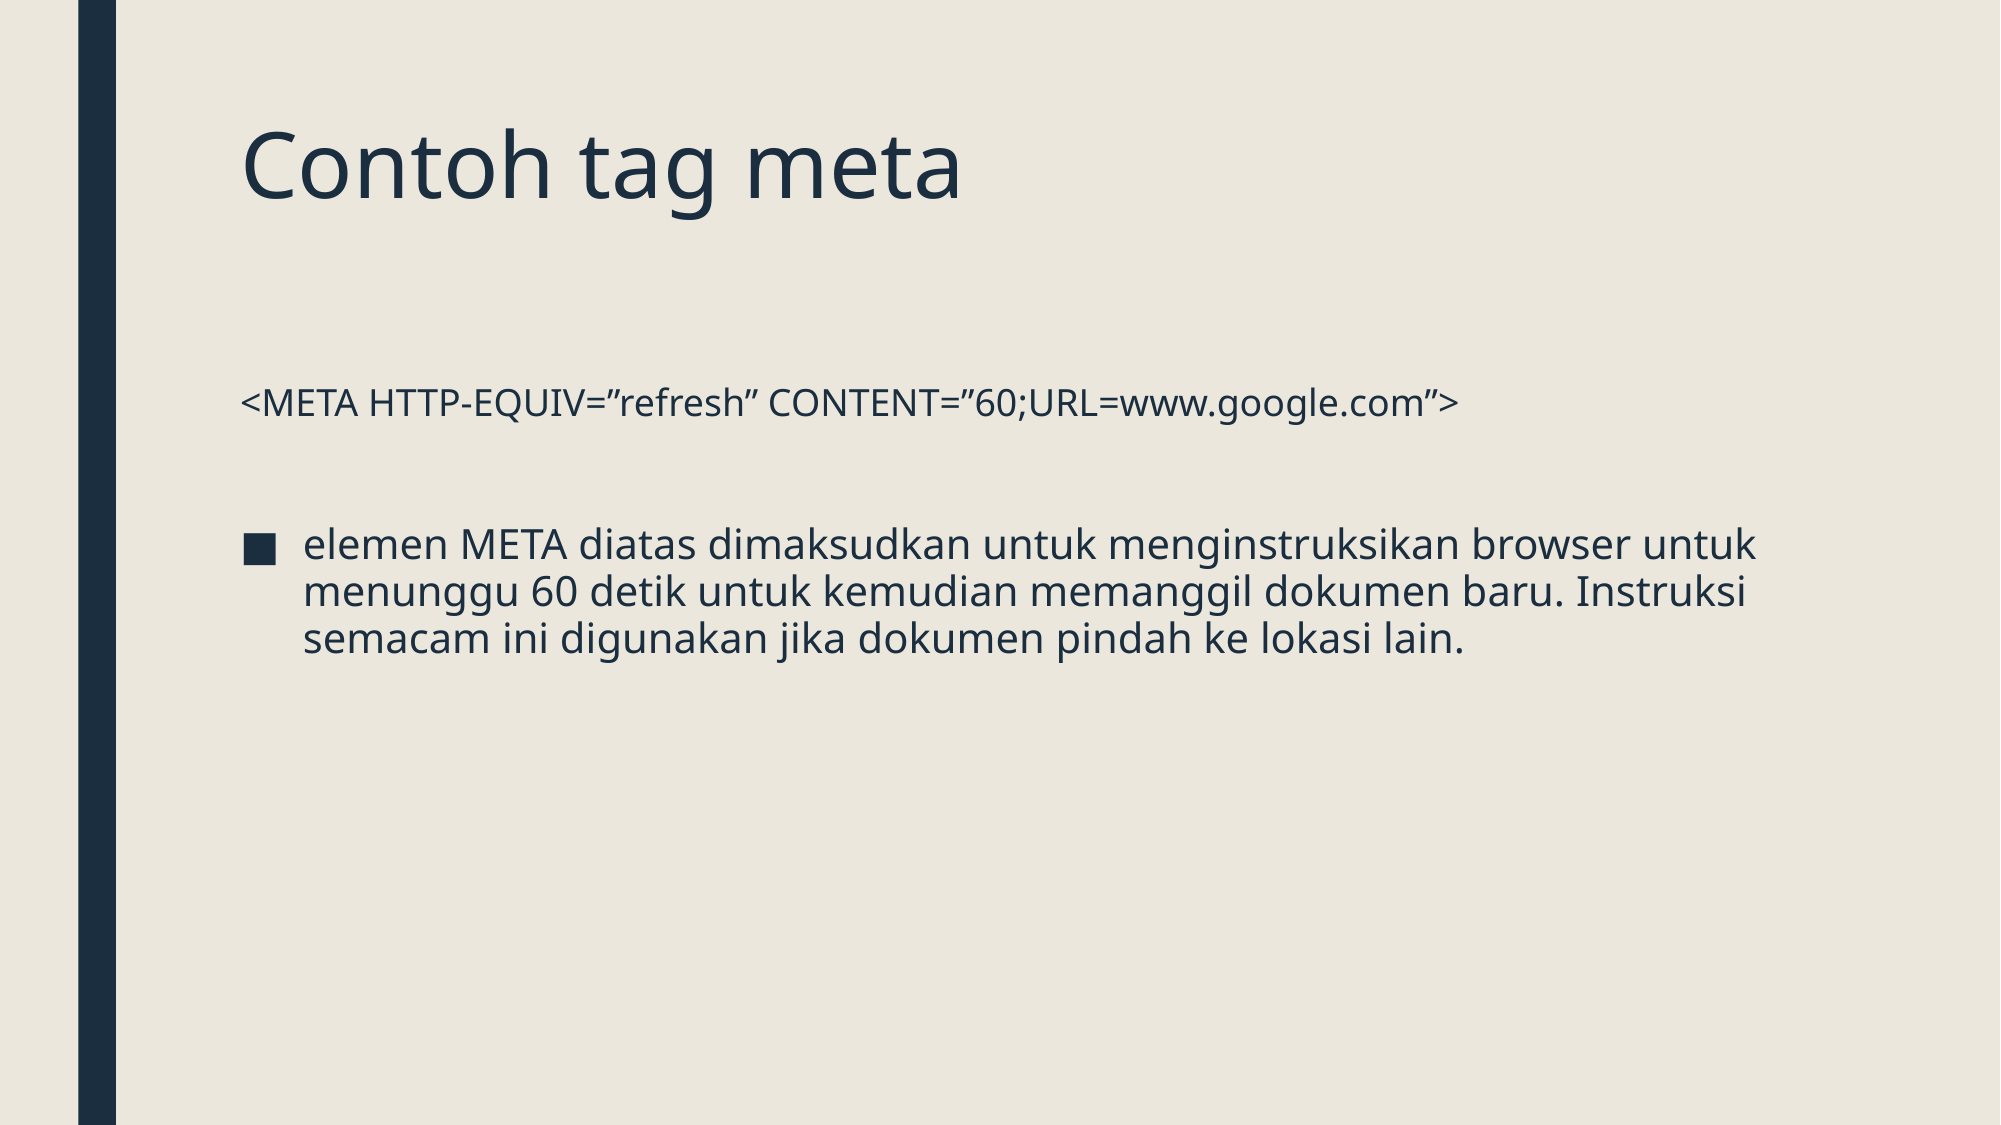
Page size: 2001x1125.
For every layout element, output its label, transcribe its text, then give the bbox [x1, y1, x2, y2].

list <META HTTP-EQUIV=”refresh” CONTENT=”60;URL=www.google.com”> elemen META diatas dimaksudkan untuk menginstruksikan browser untuk menunggu 60 detik untuk kemudian memanggil dokumen baru. Instruksi semacam ini digunakan jika dokumen pindah ke lokasi lain. [225, 375, 1800, 963]
title Contoh tag meta [225, 112, 1800, 357]
